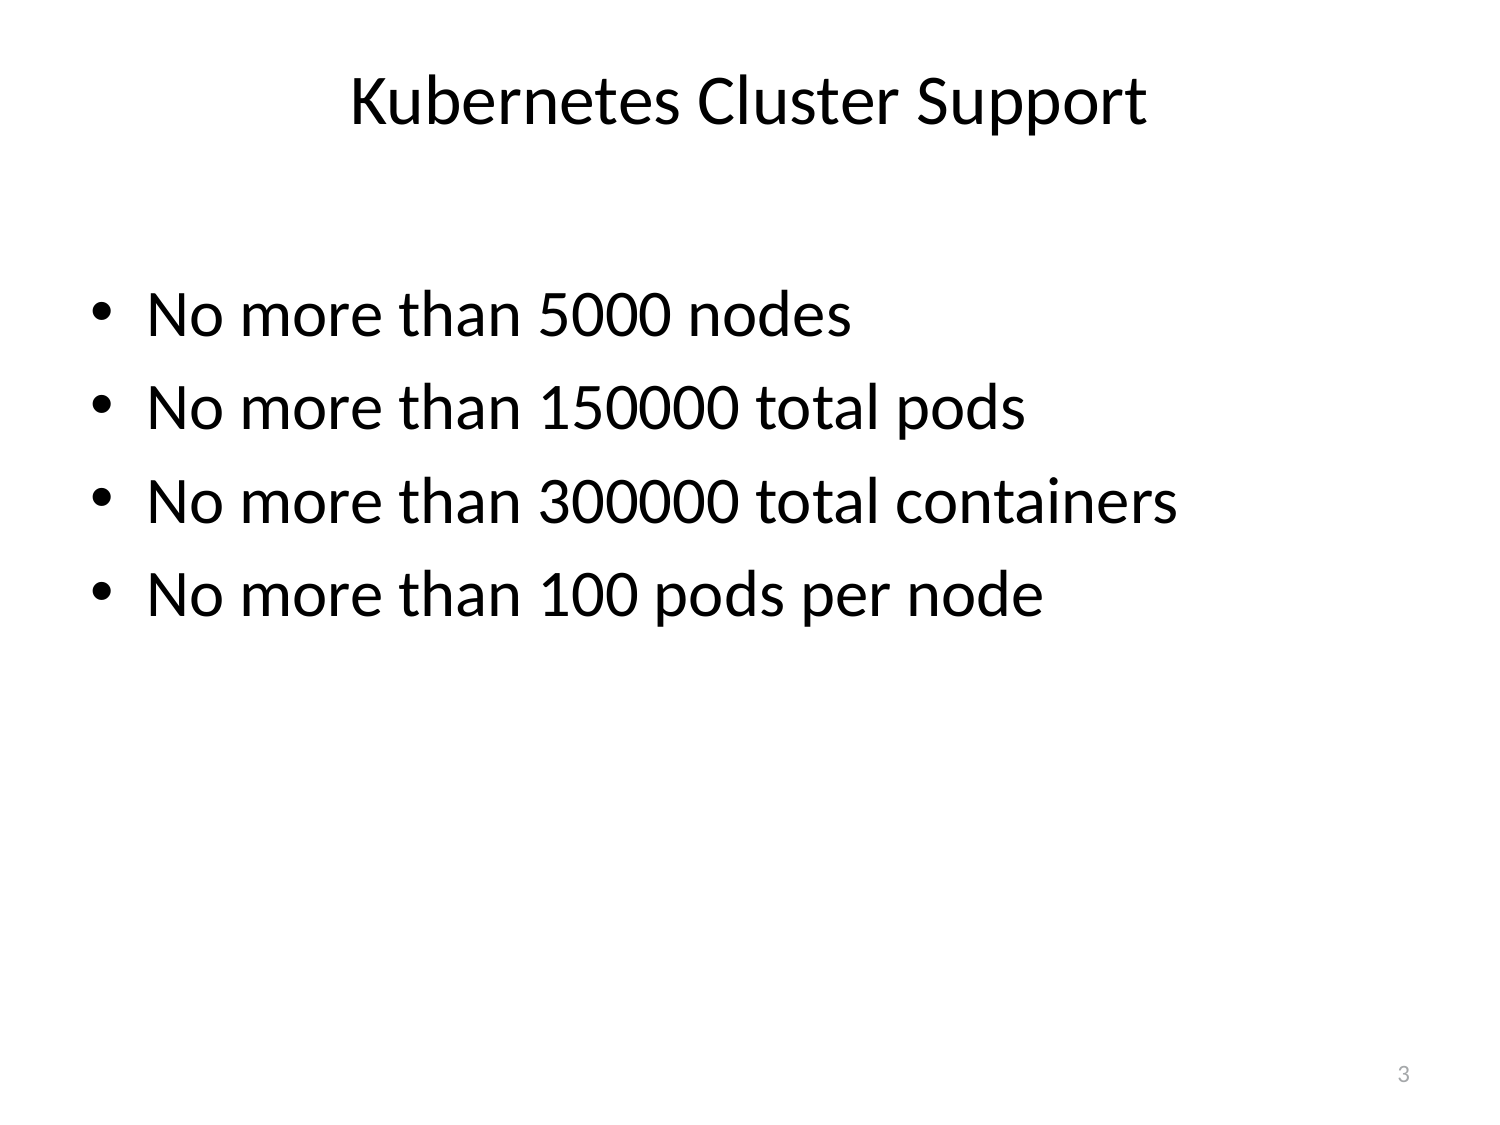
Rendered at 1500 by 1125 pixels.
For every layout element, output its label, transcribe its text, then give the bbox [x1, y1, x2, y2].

title Kubernetes Cluster Support [75, 45, 1425, 233]
slide_number 3 [1074, 1042, 1425, 1103]
list No more than 5000 nodes No more than 150000 total pods No more than 300000 total containers No more than 100 pods per node [75, 262, 1425, 1005]
